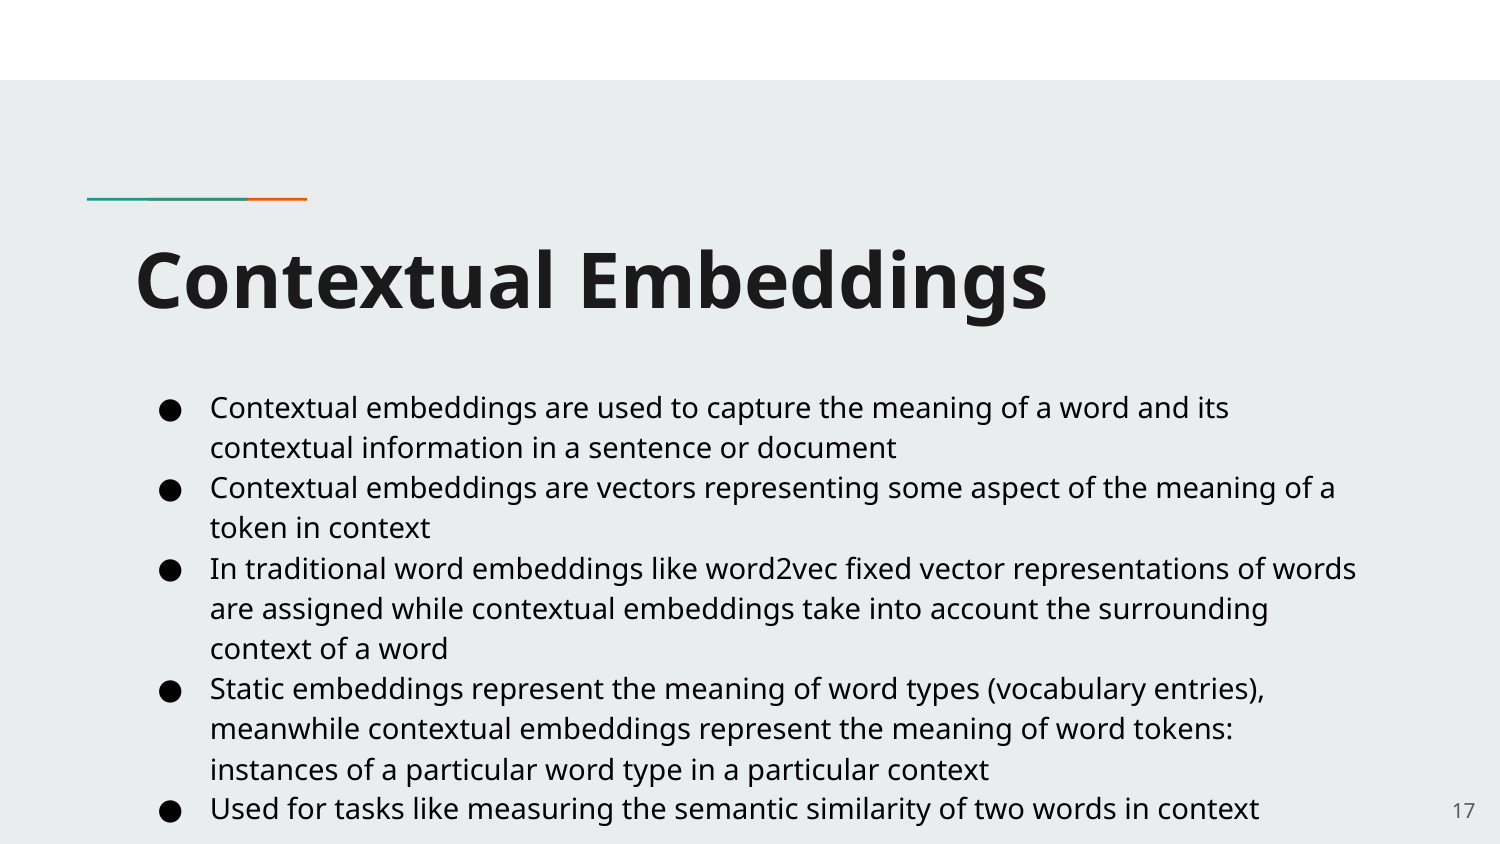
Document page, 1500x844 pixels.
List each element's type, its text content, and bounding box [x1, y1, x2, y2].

subtitle Contextual embeddings are used to capture the meaning of a word and its contextual information in a sentence or document Contextual embeddings are vectors representing some aspect of the meaning of a token in context In traditional word embeddings like word2vec fixed vector representations of words are assigned while contextual embeddings take into account the surrounding context of a word Static embeddings represent the meaning of word types (vocabulary entries), meanwhile contextual embeddings represent the meaning of word tokens: instances of a particular word type in a particular context Used for tasks like measuring the semantic similarity of two words in context [119, 369, 1381, 810]
title Contextual Embeddings [119, 216, 1381, 360]
slide_number ‹#› [1400, 779, 1491, 844]
